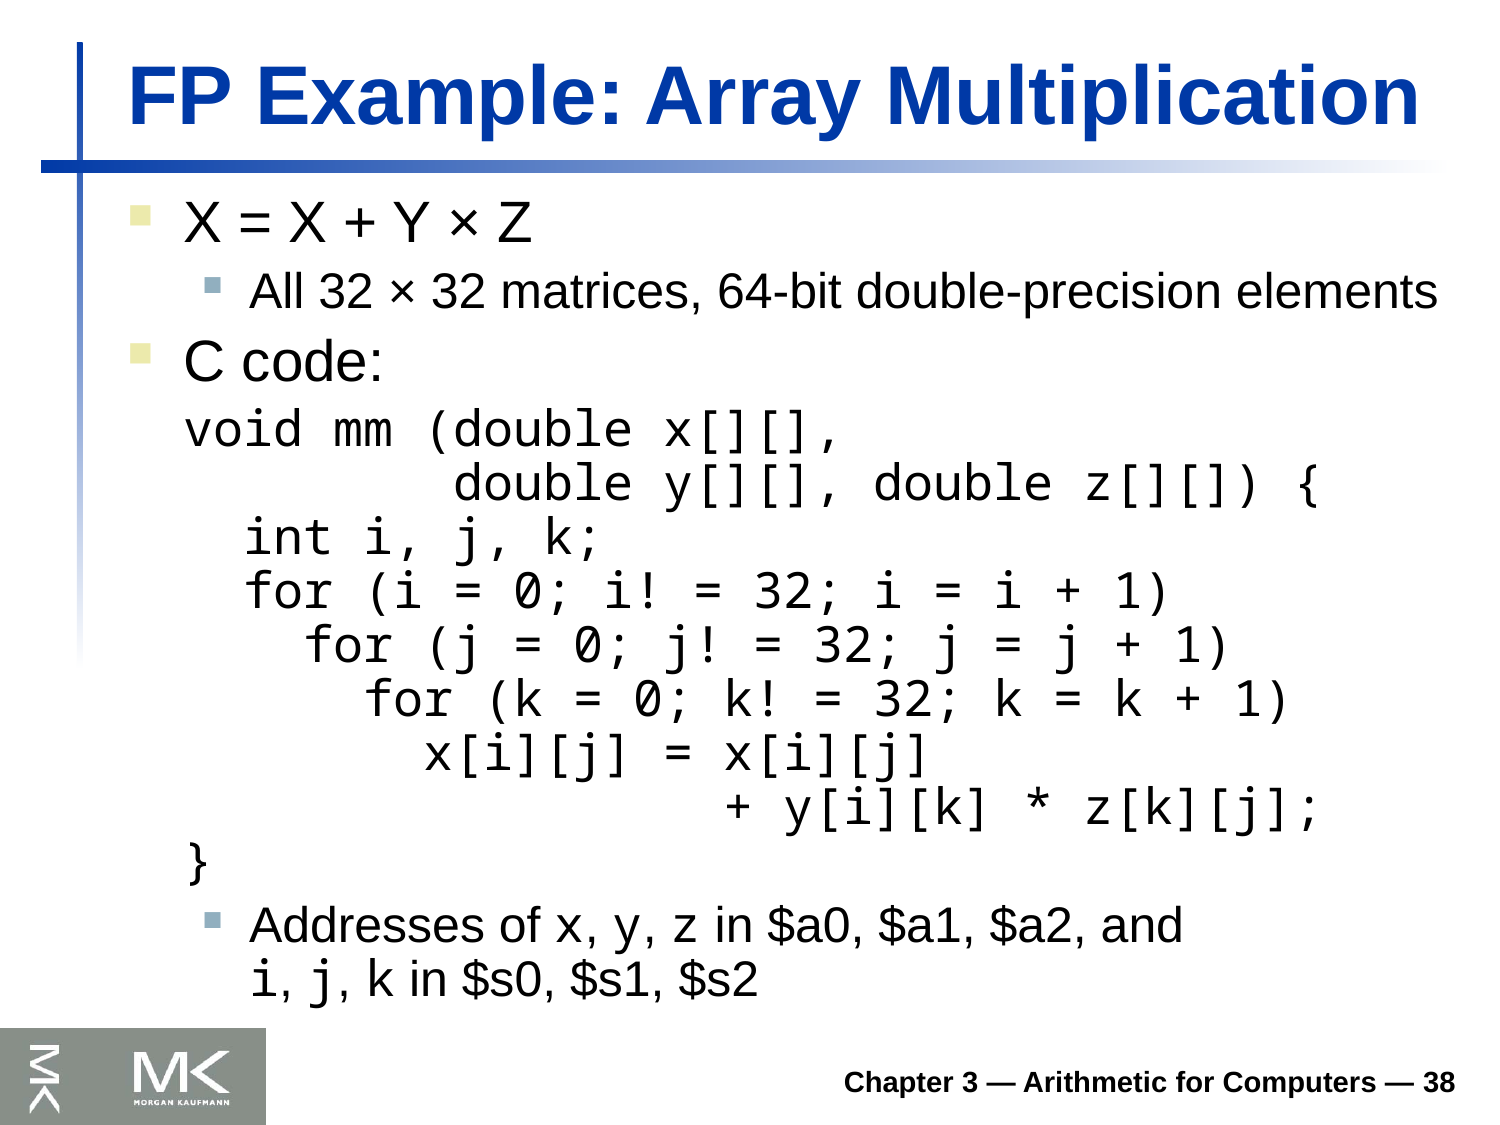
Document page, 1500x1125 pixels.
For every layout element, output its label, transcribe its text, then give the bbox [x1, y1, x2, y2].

list X = X + Y × Z All 32 × 32 matrices, 64-bit double-precision elements C code: void mm (double x[][], double y[][], double z[][]) { int i, j, k; for (i = 0; i! = 32; i = i + 1) for (j = 0; j! = 32; j = j + 1) for (k = 0; k! = 32; k = k + 1) x[i][j] = x[i][j] + y[i][k] * z[k][j]; } Addresses of x, y, z in $a0, $a1, $a2, and i, j, k in $s0, $s1, $s2 [112, 184, 1469, 1024]
footer Chapter 3 — Arithmetic for Computers — 38 [277, 1046, 1471, 1106]
title FP Example: Array Multiplication [112, 33, 1468, 149]
picture [0, 1028, 266, 1125]
